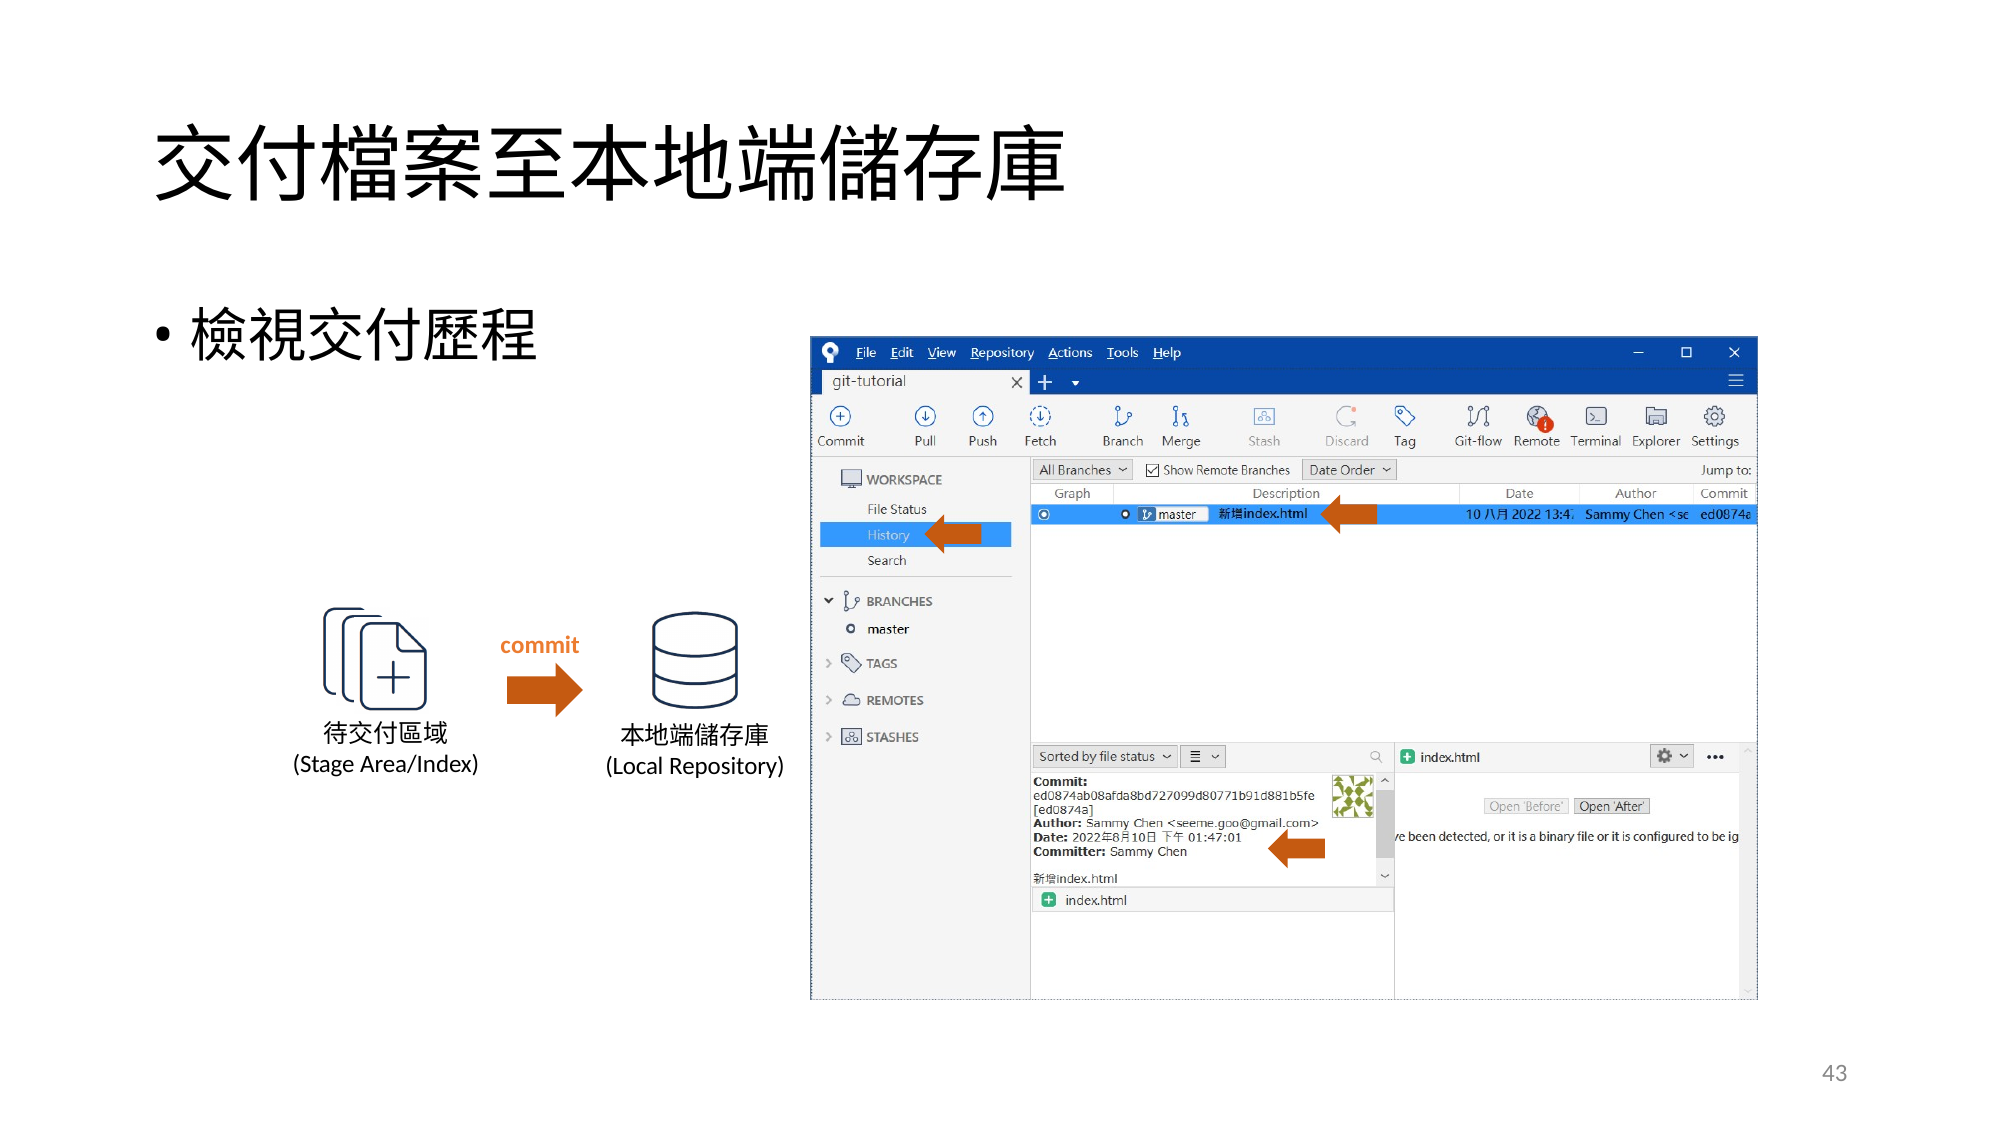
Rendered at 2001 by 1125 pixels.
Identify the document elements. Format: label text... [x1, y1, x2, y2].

text_box [507, 662, 583, 718]
text_box 檢視交付歷程 [150, 296, 653, 369]
text_box commit [498, 626, 582, 659]
slide_number 43 [1815, 1060, 1854, 1125]
text_box 本地端儲存庫 (Local Repository) [601, 717, 788, 780]
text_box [810, 335, 1759, 1000]
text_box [323, 607, 429, 714]
text_box 待交付區域 (Stage Area/Index) [289, 715, 483, 778]
picture [652, 611, 739, 710]
title 交付檔案至本地端儲存庫 [150, 109, 1072, 300]
